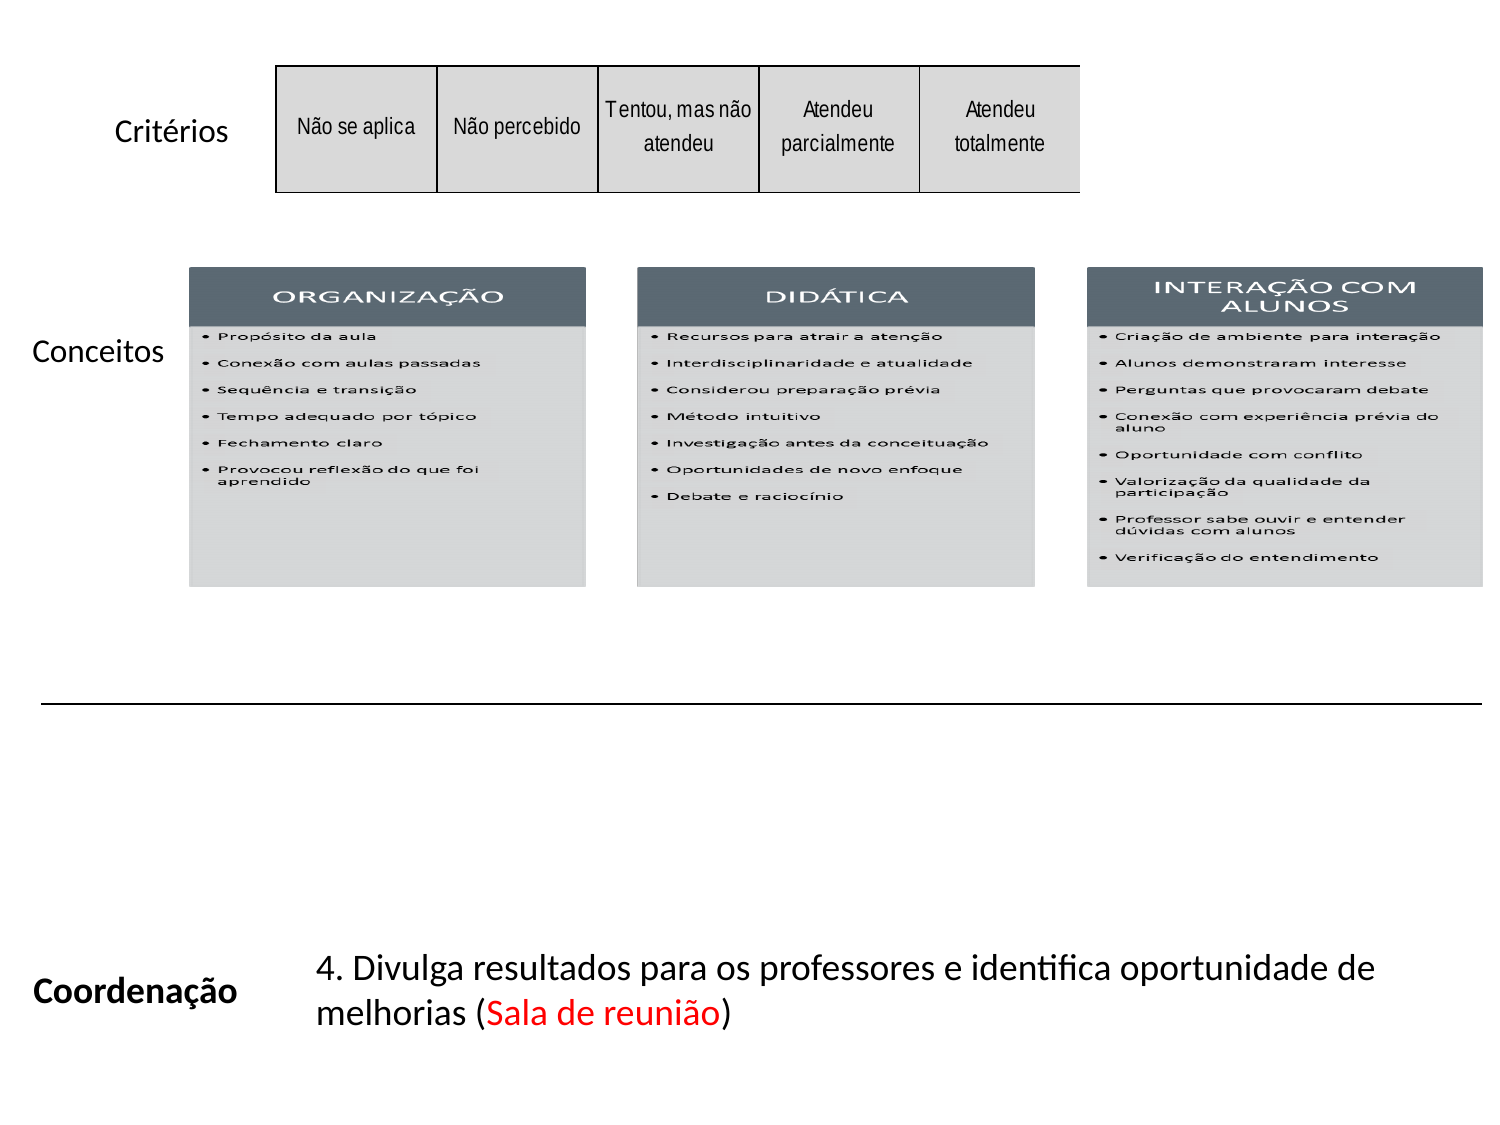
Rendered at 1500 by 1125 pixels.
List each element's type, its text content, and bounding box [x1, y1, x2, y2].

picture [186, 266, 1483, 587]
text_box Coordenação [18, 958, 253, 1018]
text_box Conceitos [17, 322, 181, 377]
picture [274, 65, 1082, 194]
text_box Critérios [100, 101, 269, 157]
text_box 4. Divulga resultados para os professores e identifica oportunidade de melhorias (Sala de reunião) [301, 935, 1447, 1041]
